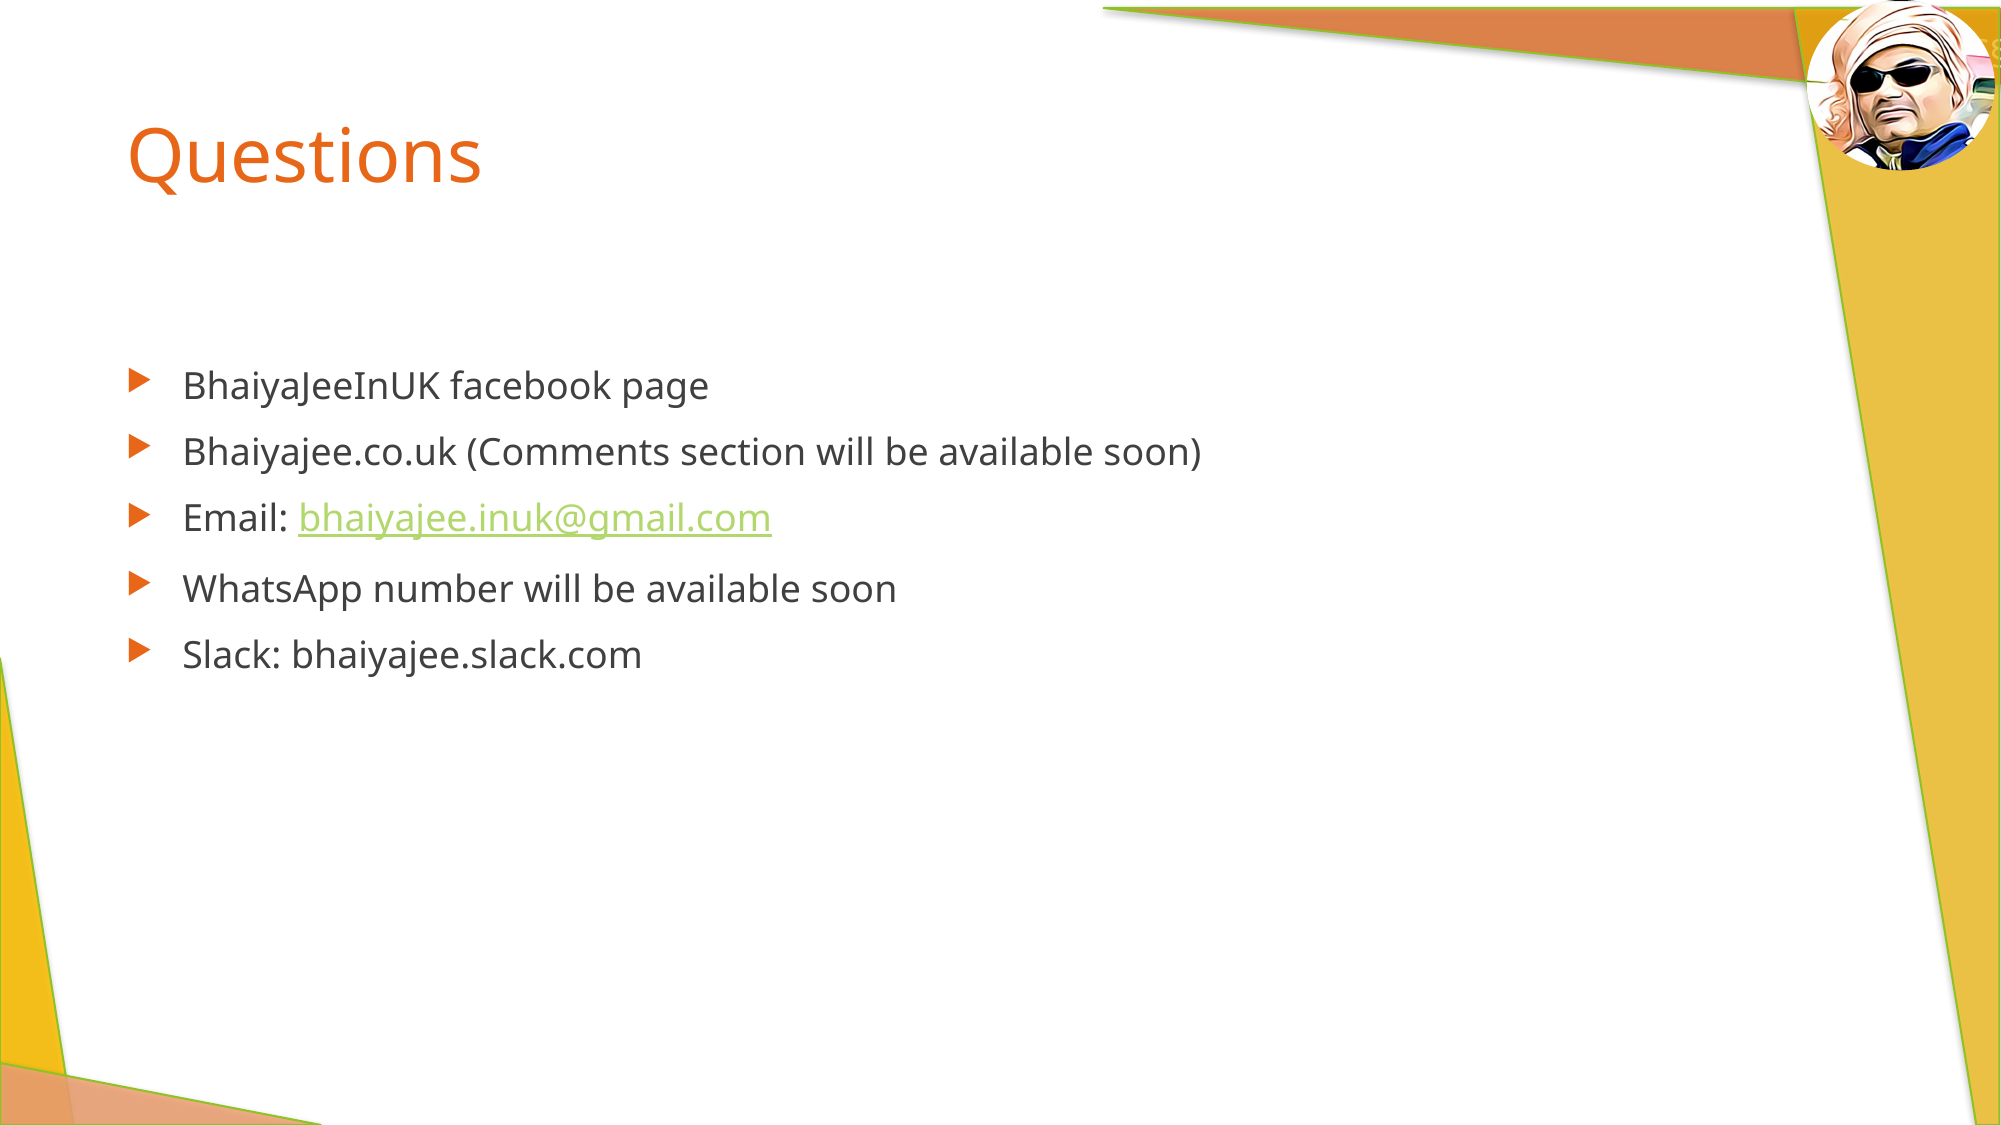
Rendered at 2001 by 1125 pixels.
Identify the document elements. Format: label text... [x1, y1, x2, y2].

list BhaiyaJeeInUK facebook page Bhaiyajee.co.uk (Comments section will be available soon) Email: bhaiyajee.inuk@gmail.com WhatsApp number will be available soon Slack: bhaiyajee.slack.com [111, 354, 1722, 1097]
picture [1806, 0, 1995, 171]
title Questions [111, 99, 1722, 242]
